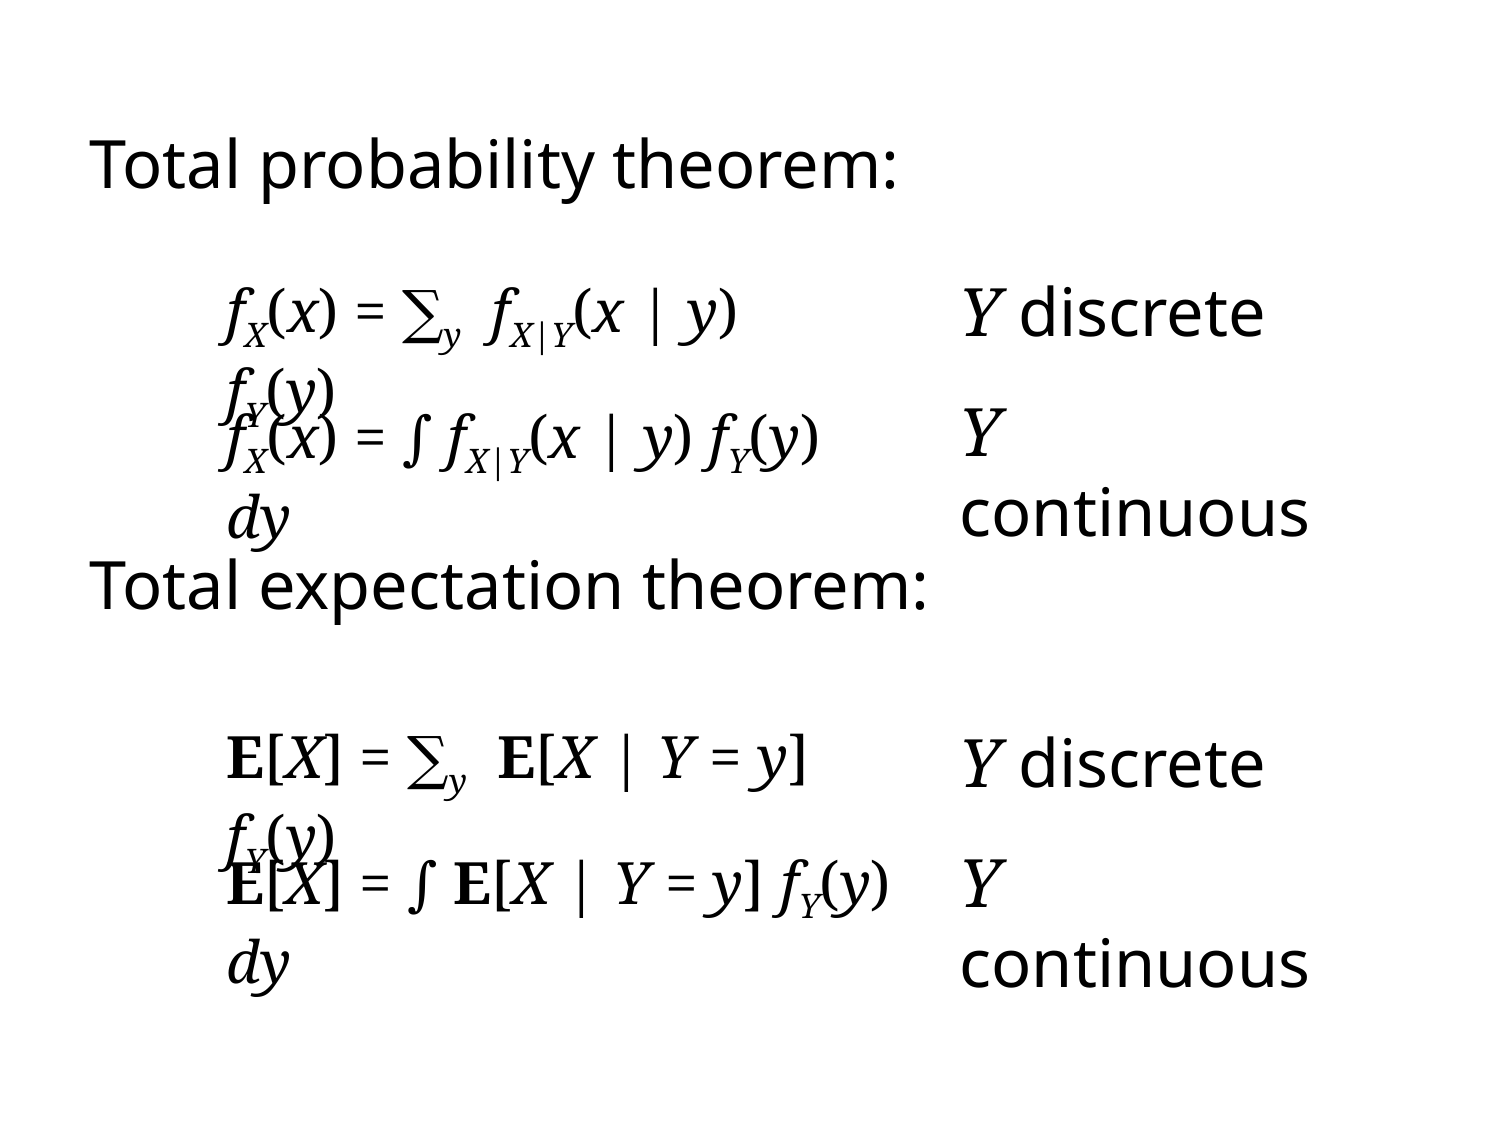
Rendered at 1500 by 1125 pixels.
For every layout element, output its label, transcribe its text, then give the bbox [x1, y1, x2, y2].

text_box E[X] = ∫ E[X | Y = y] fY(y) dy [211, 838, 944, 1003]
text_box Total probability theorem: [74, 114, 1425, 209]
text_box fX(x) = ∫ fX|Y(x | y) fY(y) dy [211, 392, 875, 558]
text_box Y continuous [944, 382, 1363, 558]
text_box fX(x) = ∑y fX|Y(x | y) fY(y) [211, 267, 875, 392]
text_box Total expectation theorem: [74, 535, 1425, 631]
text_box Y discrete [944, 713, 1284, 808]
text_box Y discrete [944, 262, 1284, 357]
text_box Y continuous [944, 833, 1363, 1009]
text_box E[X] = ∑y E[X | Y = y] fY(y) [211, 713, 945, 838]
